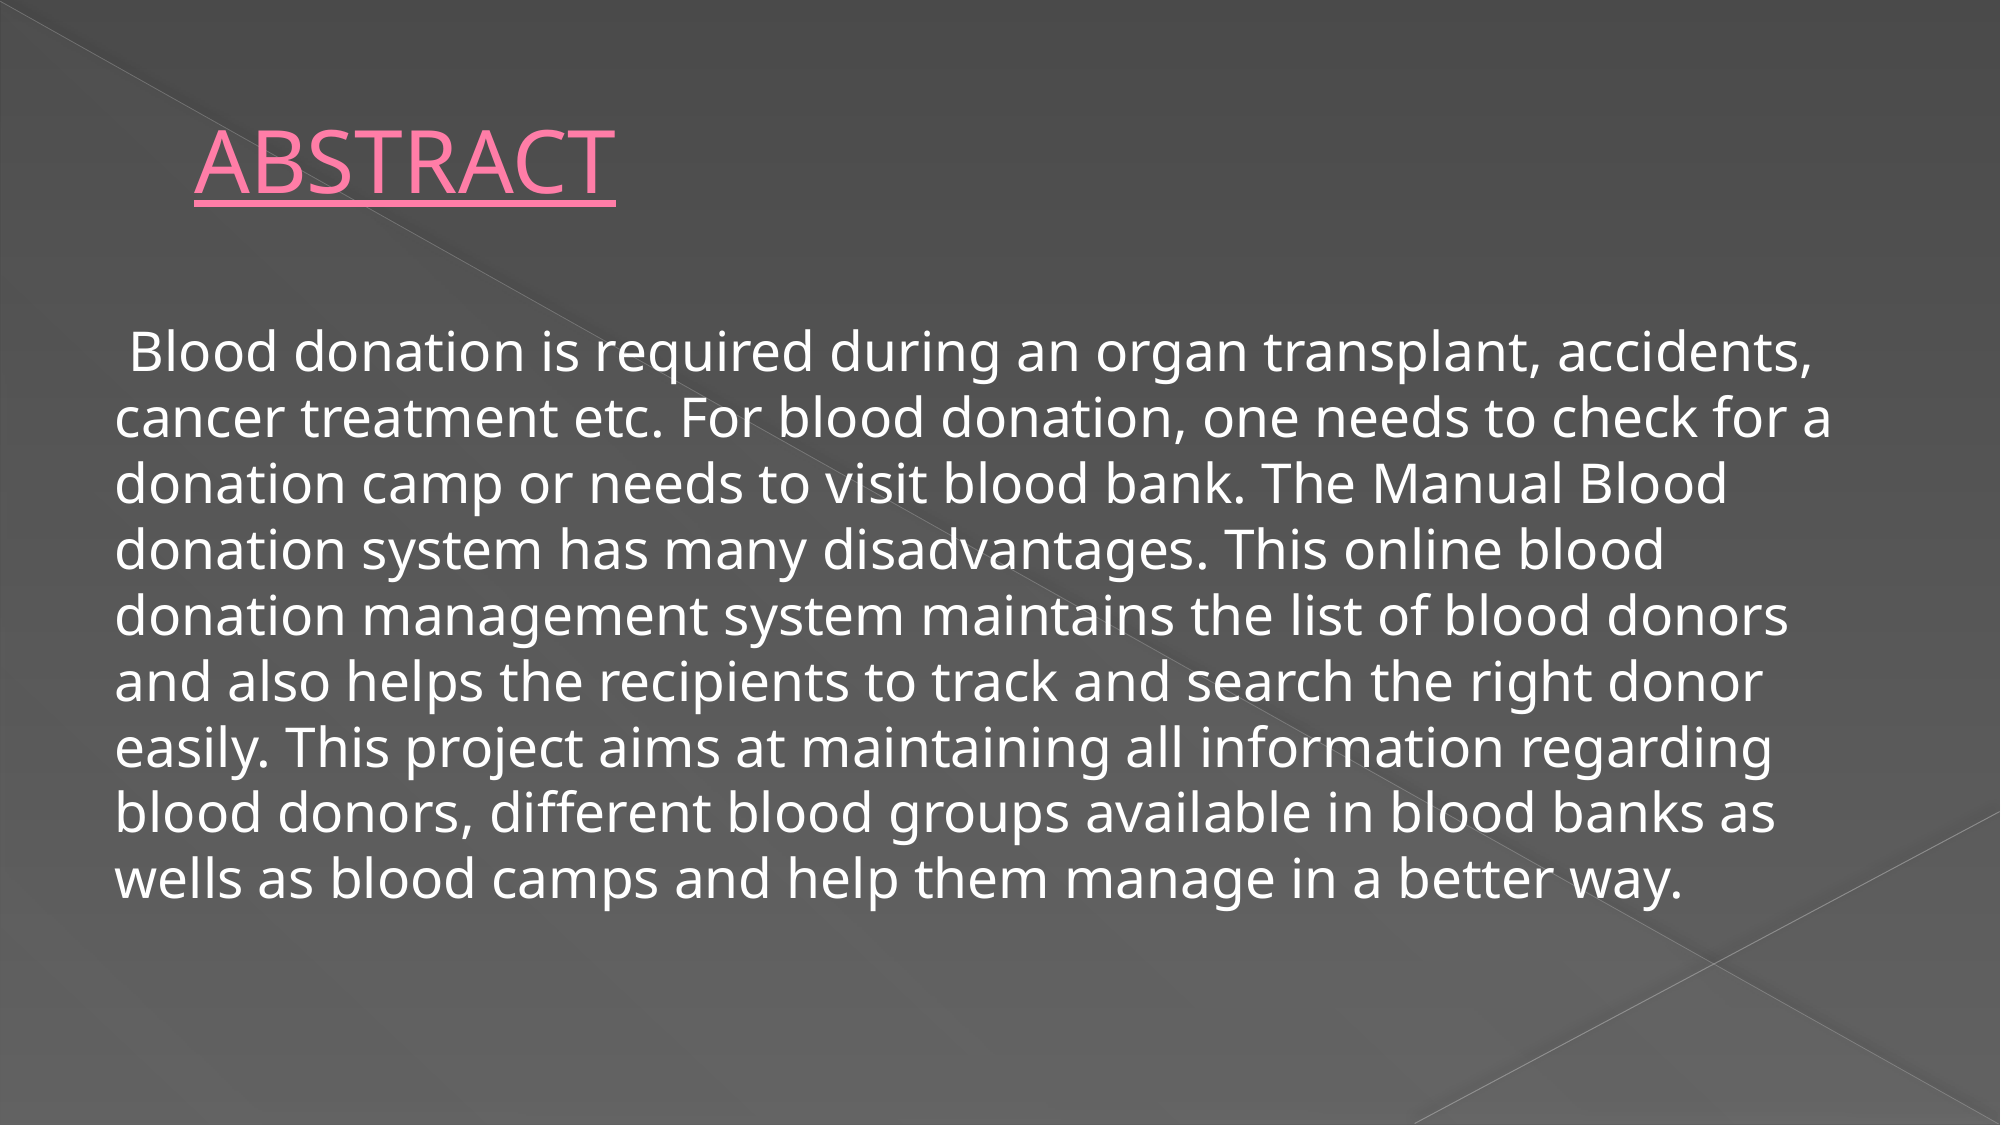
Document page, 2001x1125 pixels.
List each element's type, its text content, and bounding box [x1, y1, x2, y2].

list Blood donation is required during an organ transplant, accidents, cancer treatment etc. For blood donation, one needs to check for a donation camp or needs to visit blood bank. The Manual Blood donation system has many disadvantages. This online blood donation management system maintains the list of blood donors and also helps the recipients to track and search the right donor easily. This project aims at maintaining all information regarding blood donors, different blood groups available in blood banks as wells as blood camps and help them manage in a better way. [99, 308, 1900, 1059]
title ABSTRACT [99, 43, 1900, 274]
